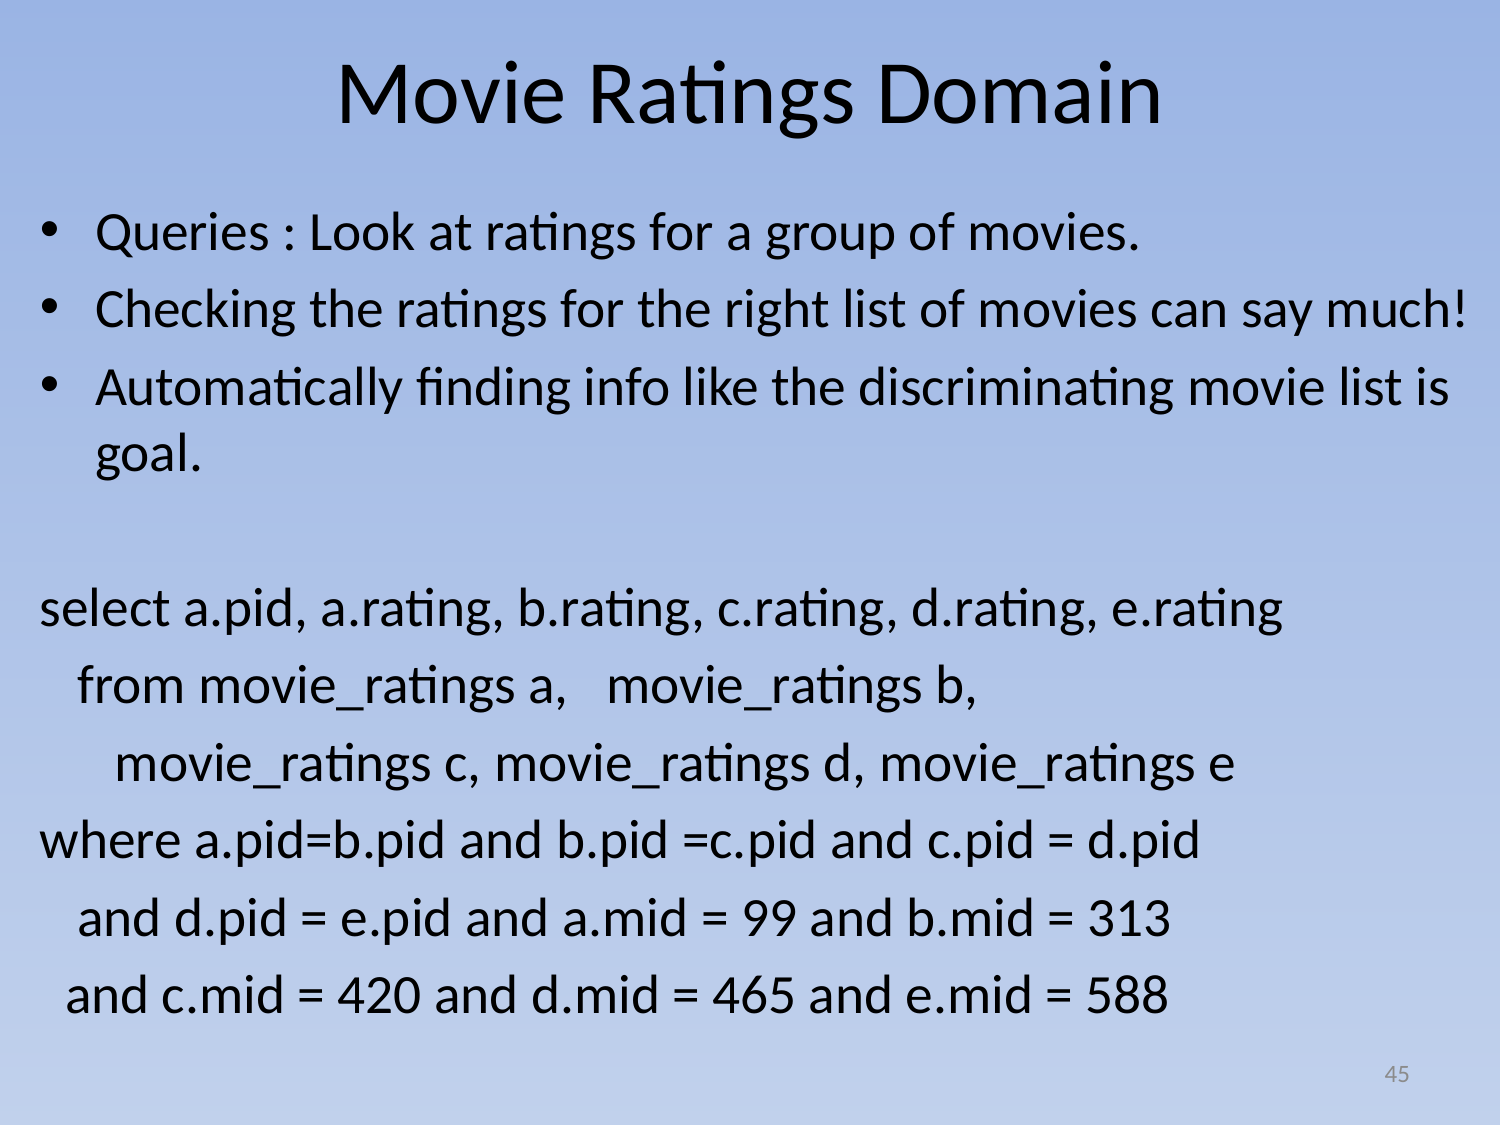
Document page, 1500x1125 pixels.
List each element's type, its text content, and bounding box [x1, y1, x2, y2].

slide_number 45 [1074, 1050, 1425, 1103]
list Queries : Look at ratings for a group of movies. Checking the ratings for the right list of movies can say much! Automatically finding info like the discriminating movie list is goal. select a.pid, a.rating, b.rating, c.rating, d.rating, e.rating from movie_ratings a, movie_ratings b, movie_ratings c, movie_ratings d, movie_ratings e where a.pid=b.pid and b.pid =c.pid and c.pid = d.pid and d.pid = e.pid and a.mid = 99 and b.mid = 313 and c.mid = 420 and d.mid = 465 and e.mid = 588 [24, 187, 1488, 1050]
title Movie Ratings Domain [75, 24, 1425, 150]
